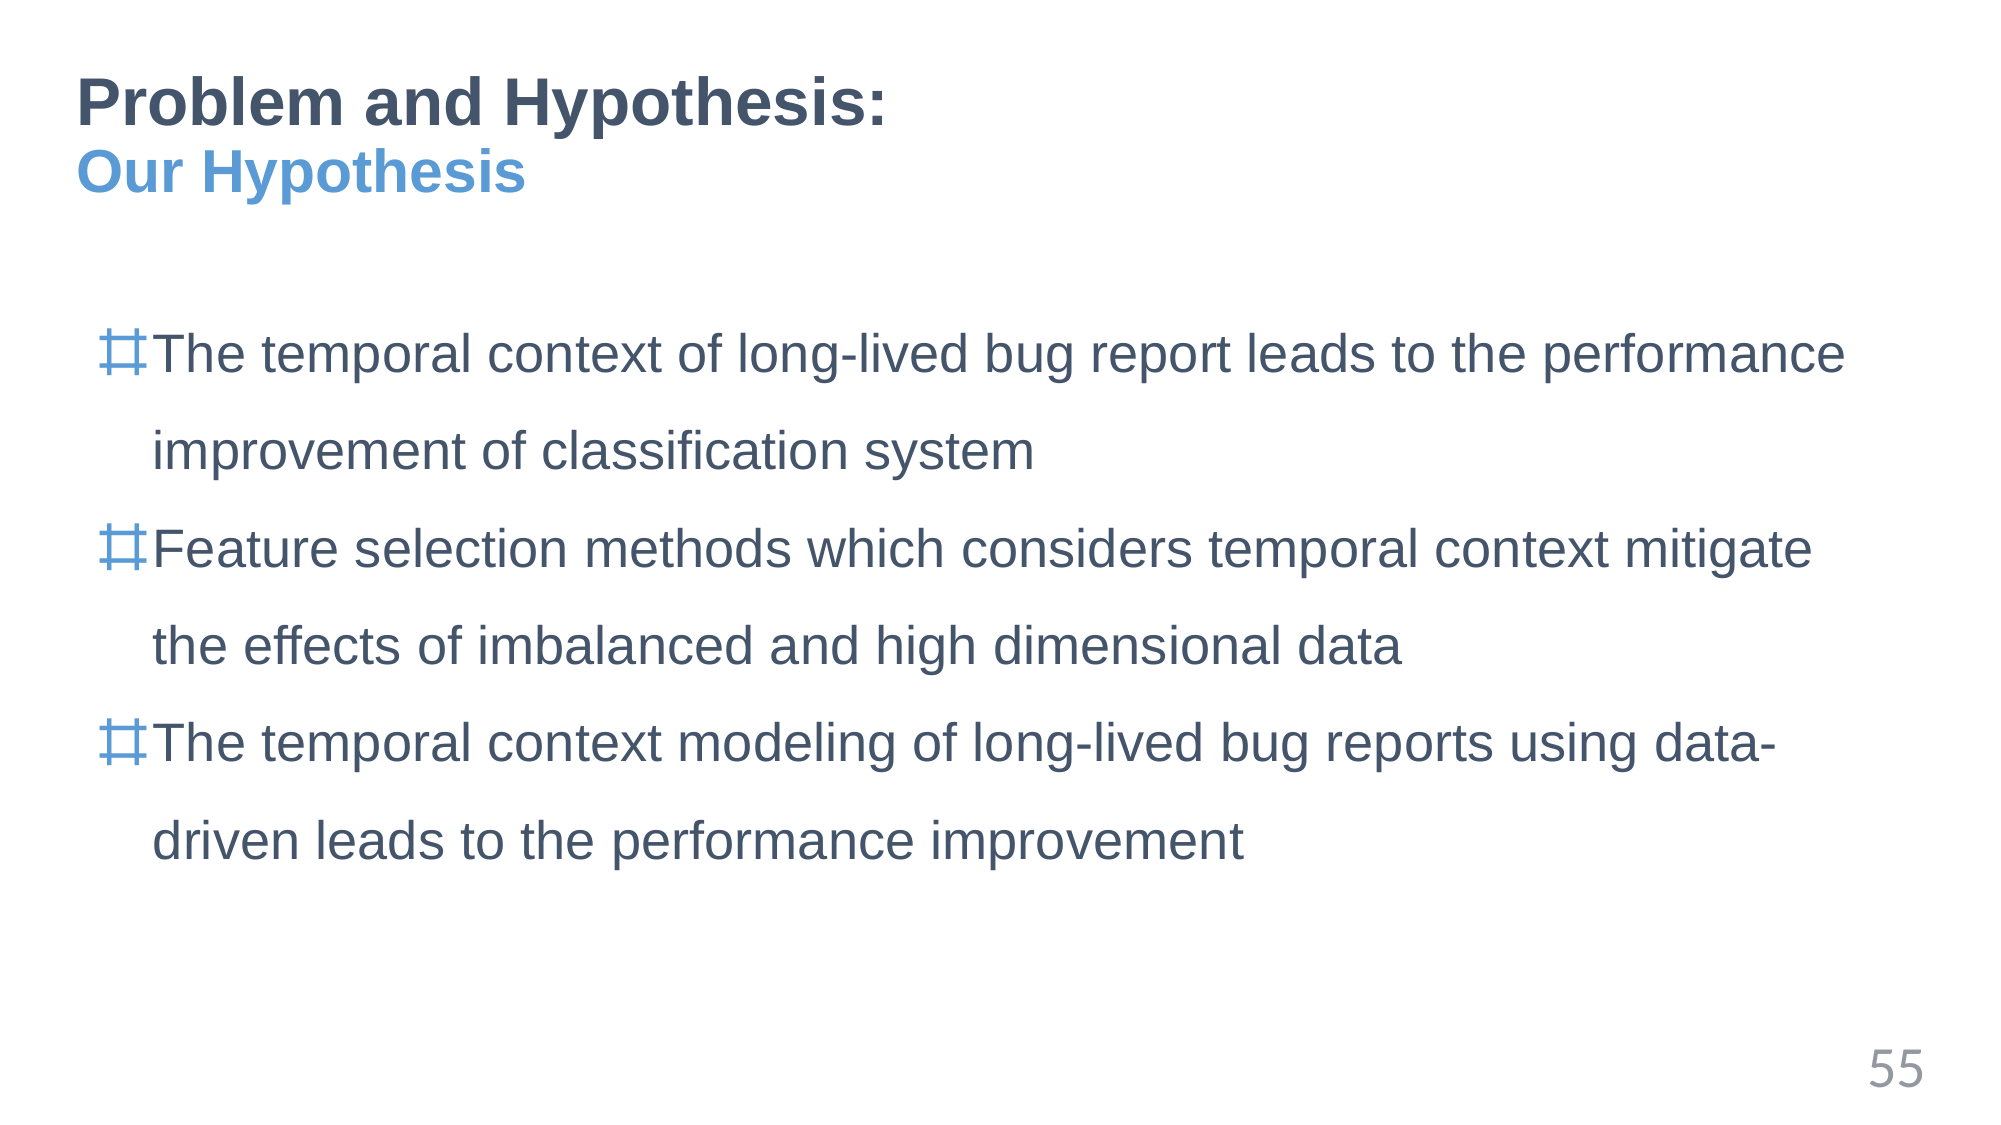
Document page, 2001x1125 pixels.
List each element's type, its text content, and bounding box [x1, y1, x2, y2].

slide_number 55 [1785, 1034, 1942, 1095]
title Problem and Hypothesis: Our Hypothesis [61, 59, 1787, 214]
text_box The temporal context of long-lived bug report leads to the performance improvement of classification system Feature selection methods which considers temporal context mitigate the effects of imbalanced and high dimensional data The temporal context modeling of long-lived bug reports using data-driven leads to the performance improvement [81, 278, 1904, 975]
